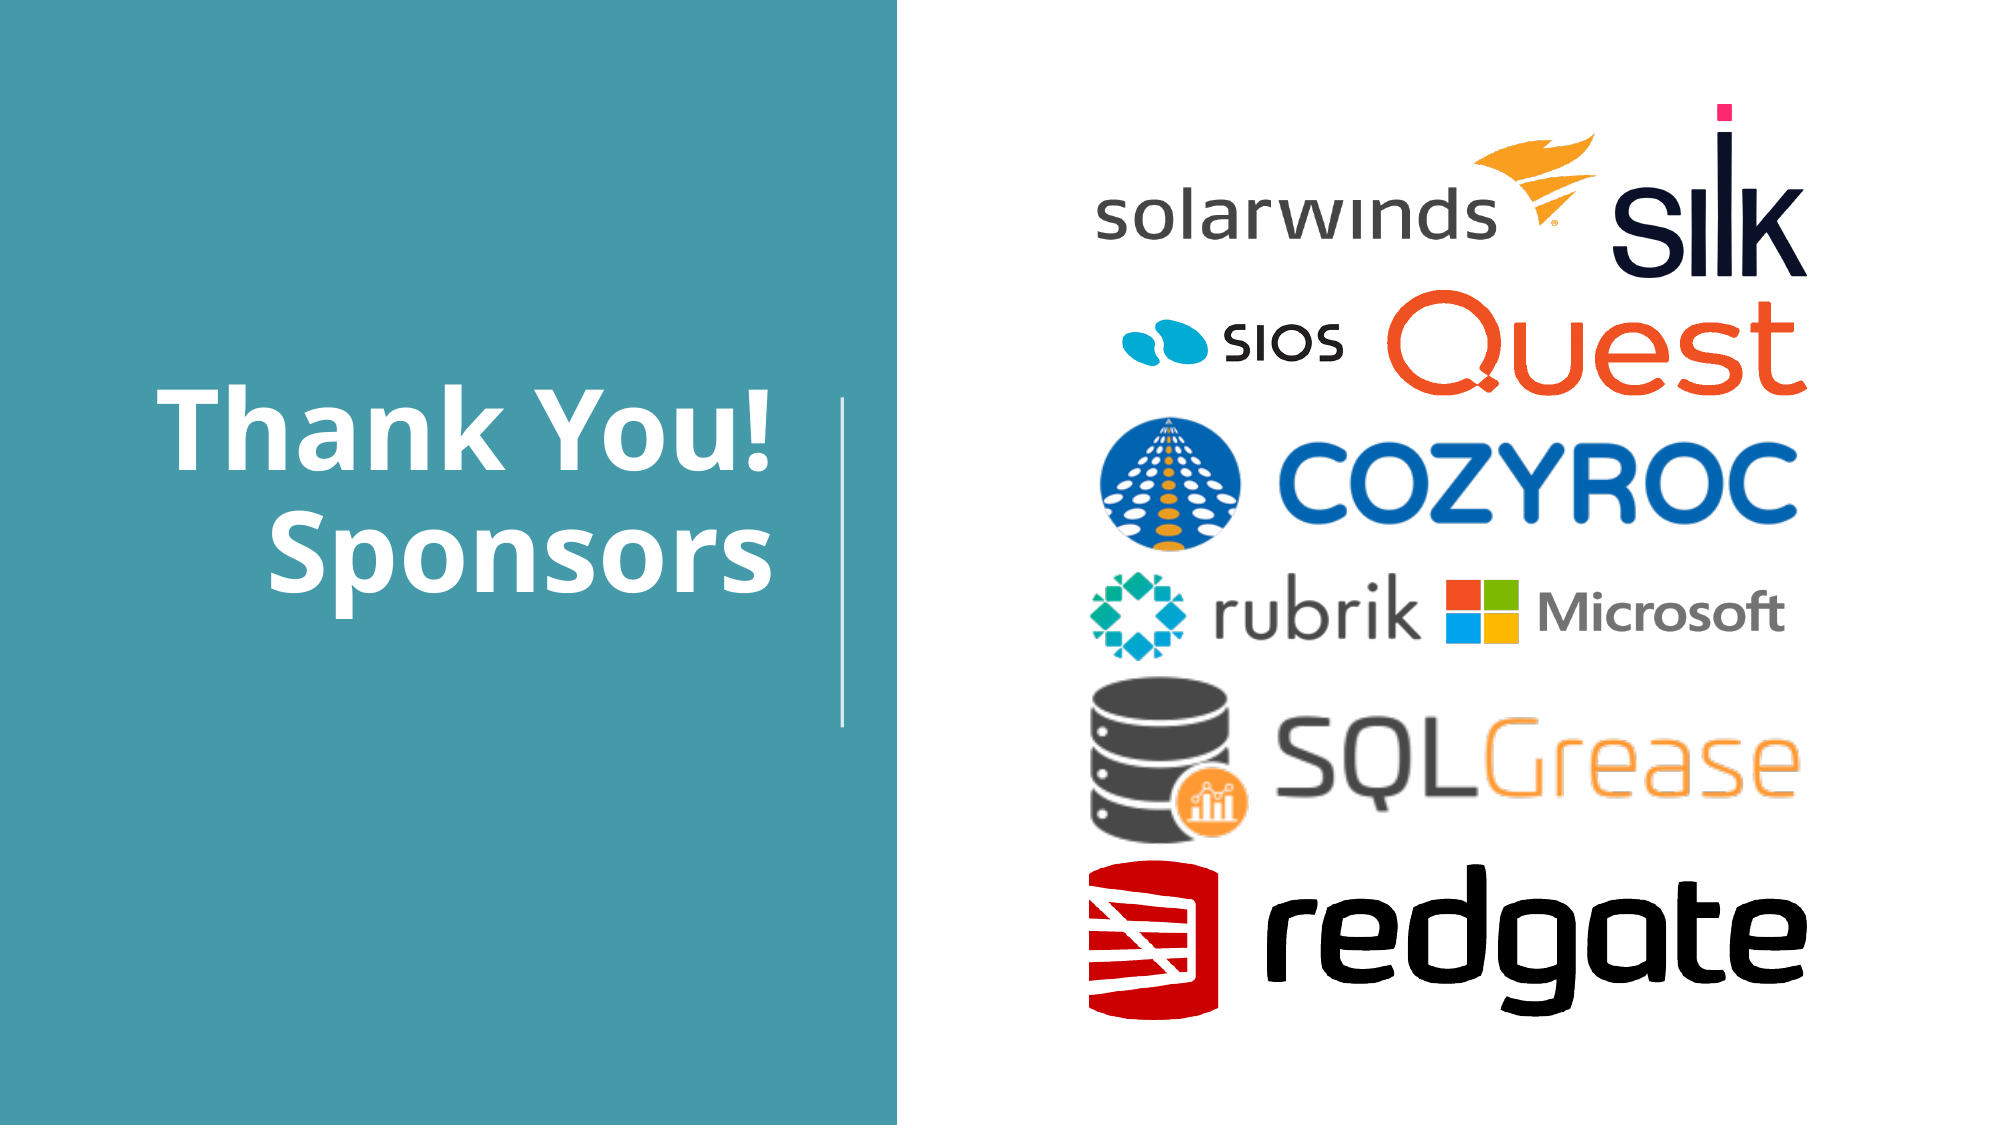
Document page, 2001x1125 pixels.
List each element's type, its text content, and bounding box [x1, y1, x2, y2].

title Thank You! Sponsors [106, 104, 791, 1020]
text_box [0, 0, 898, 1125]
picture [1088, 671, 1807, 850]
picture [1432, 572, 1807, 661]
picture [1386, 289, 1807, 396]
picture [1088, 860, 1807, 1020]
picture [1088, 406, 1807, 562]
picture [1089, 572, 1422, 661]
picture [1088, 289, 1376, 396]
picture [1089, 104, 1603, 279]
picture [1613, 104, 1807, 279]
